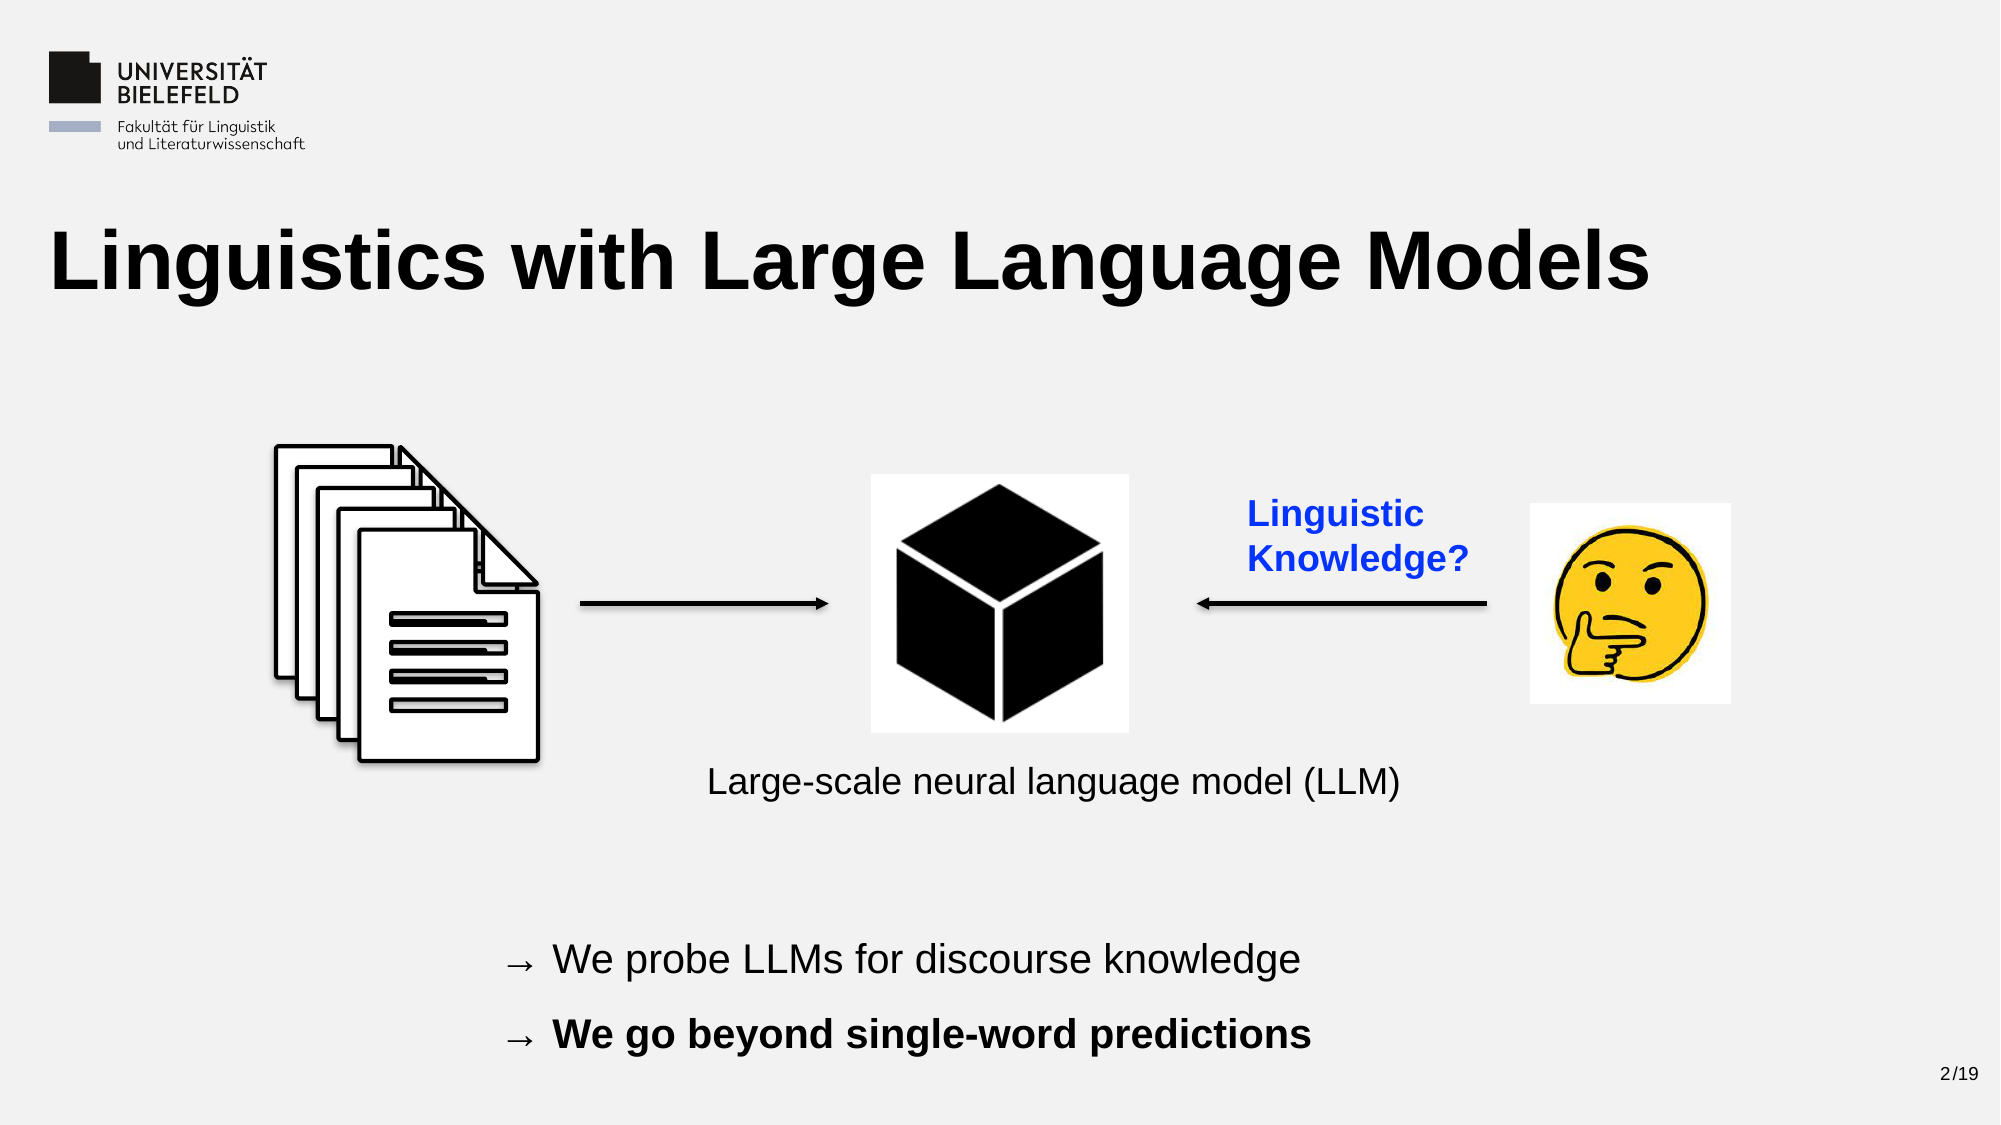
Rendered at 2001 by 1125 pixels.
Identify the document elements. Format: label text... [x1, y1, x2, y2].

text_box [580, 597, 829, 610]
title Linguistics with Large Language Models [48, 216, 1952, 331]
slide_number 2 [1939, 1060, 1952, 1085]
text_box → We probe LLMs for discourse knowledge → We go beyond single-word predictions [499, 907, 1501, 1057]
picture [42, 20, 349, 198]
picture [870, 474, 1130, 733]
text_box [1196, 480, 1731, 704]
text_box Large-scale neural language model (LLM) [699, 749, 1409, 810]
text_box /19 [1952, 1061, 1979, 1085]
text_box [275, 445, 539, 762]
